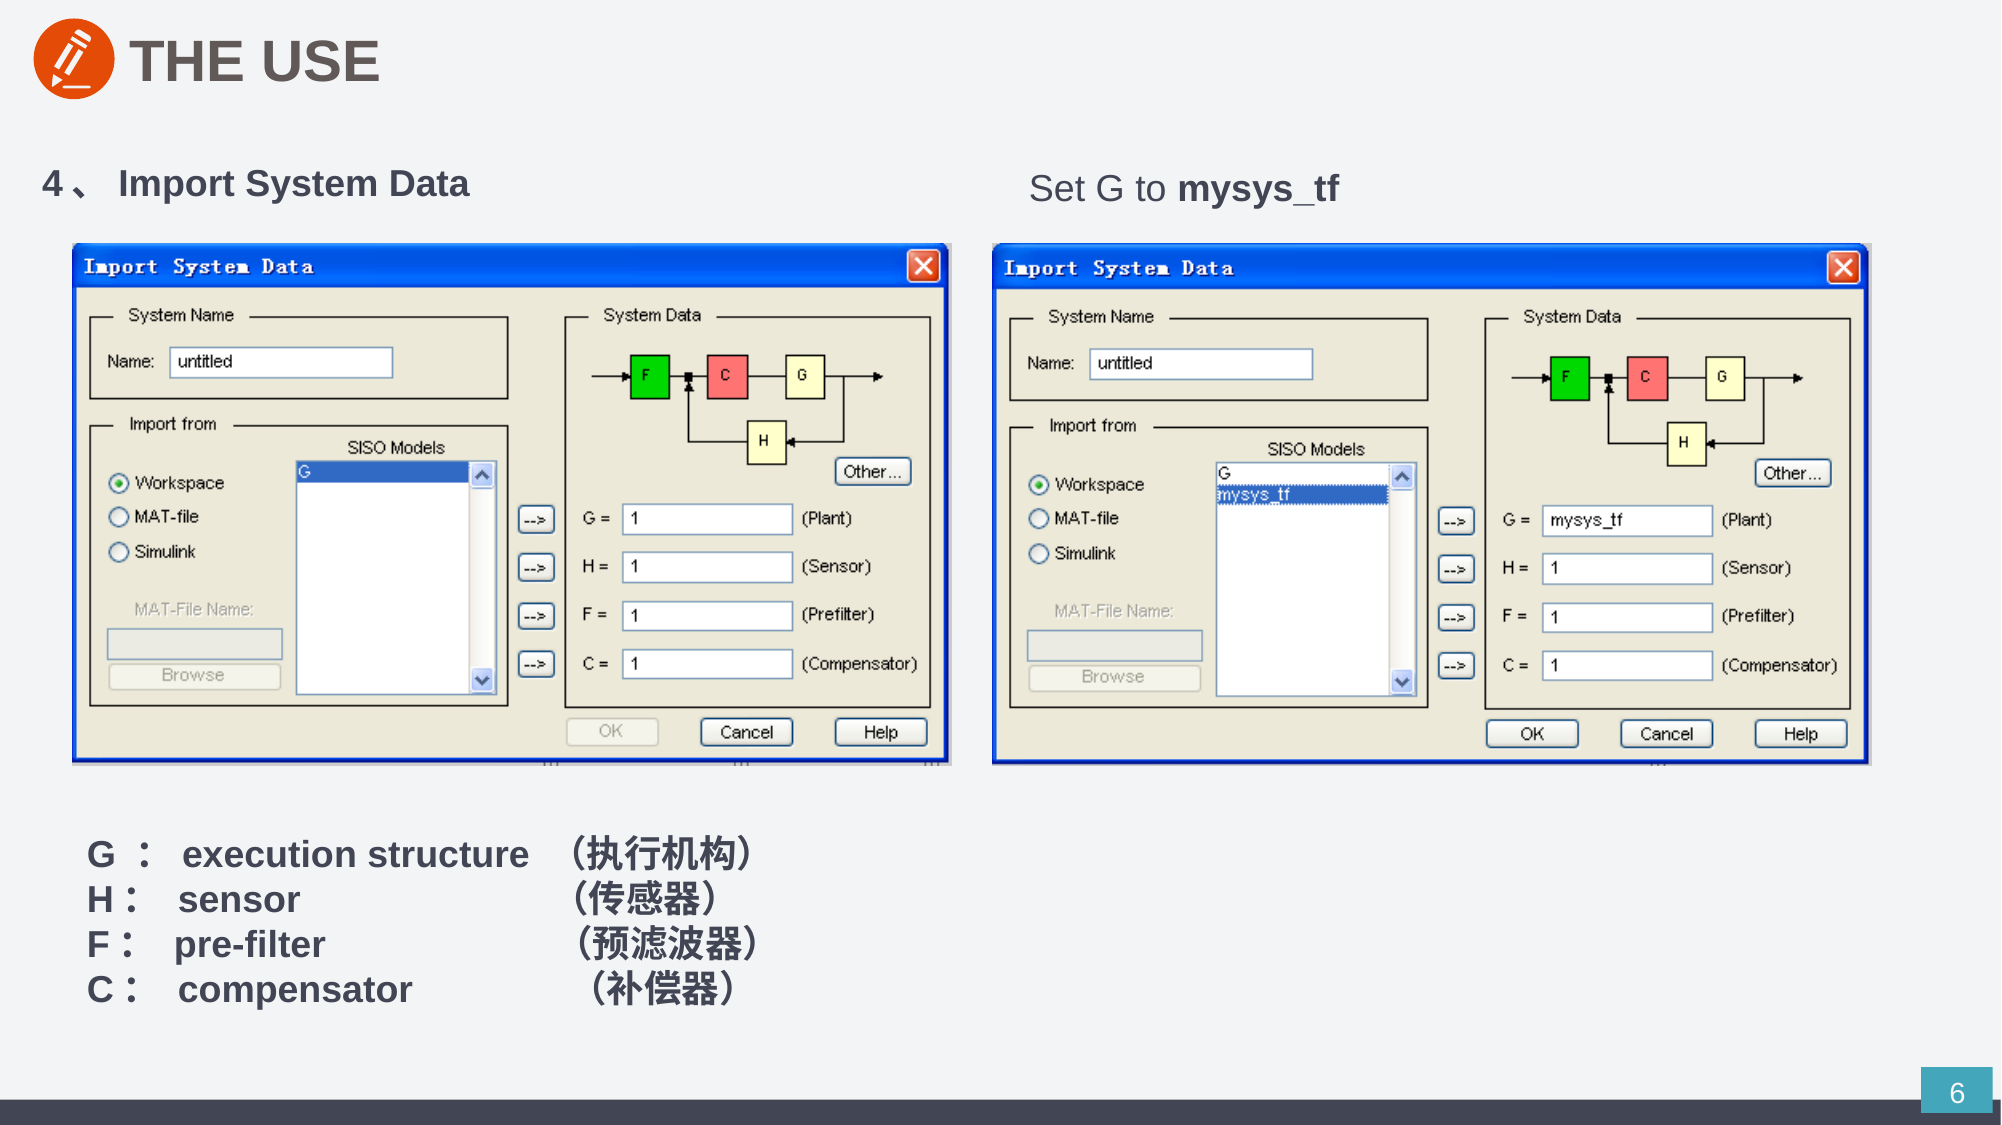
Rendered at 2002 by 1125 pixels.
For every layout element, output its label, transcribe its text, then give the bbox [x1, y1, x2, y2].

picture [71, 243, 952, 766]
text_box 4、Import System Data [27, 151, 485, 211]
text_box [33, 18, 115, 100]
text_box Set G to mysys_tf [1014, 156, 1355, 217]
text_box THE USE [114, 15, 969, 101]
picture [992, 243, 1872, 766]
text_box G ：execution structure （执行机构） H： sensor （传感器） F： pre-filter （预滤波器） C： compensator （补偿器） [72, 822, 1073, 1017]
